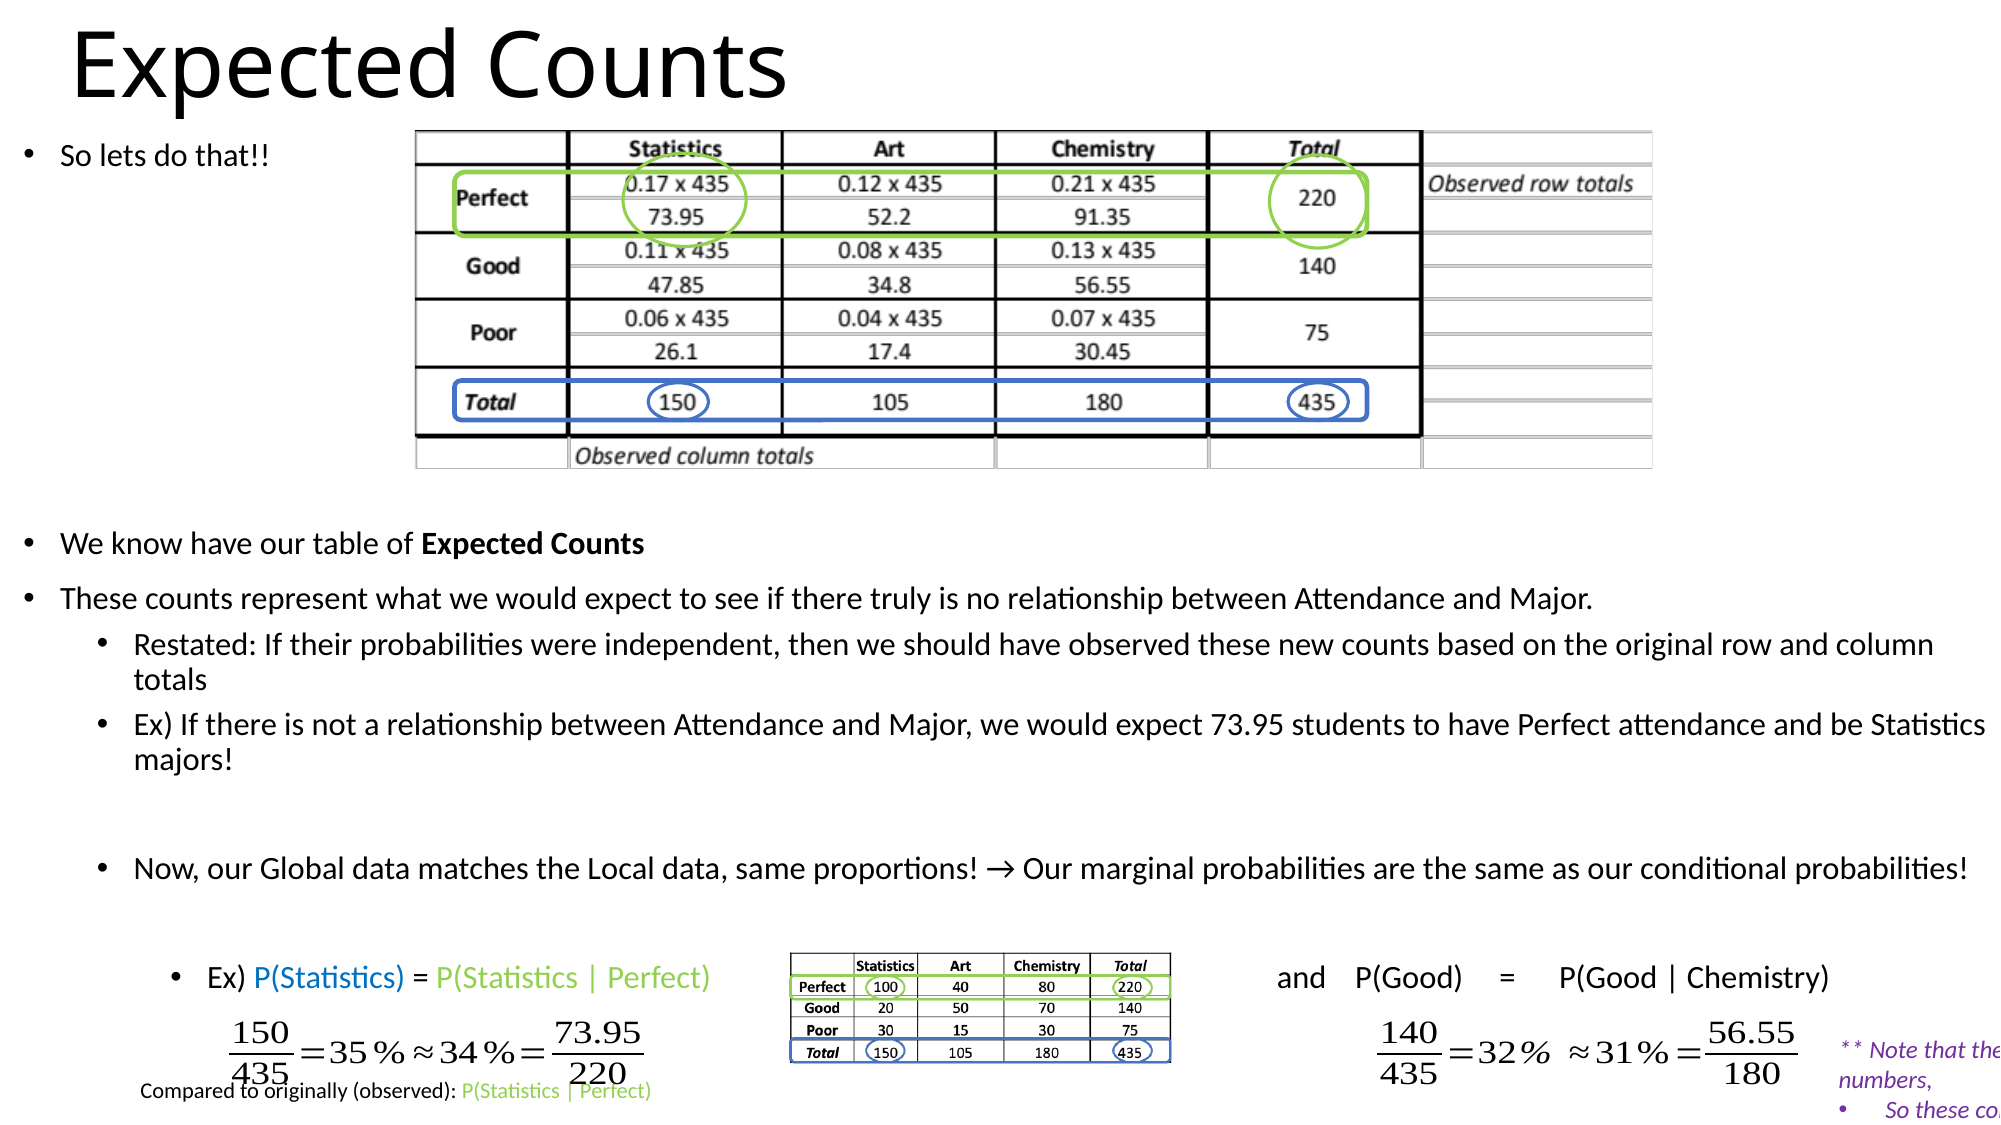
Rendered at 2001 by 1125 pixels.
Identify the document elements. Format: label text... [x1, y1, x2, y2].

picture [773, 937, 1185, 1077]
picture [414, 130, 1653, 469]
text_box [454, 153, 1367, 421]
text_box ** Note that there is roundoff error in my numbers, So these comparisons are just approximately equal ≈ But in theory (and our calc), they will be exactly equal = [1823, 1026, 2000, 1125]
title Expected Counts [54, 0, 1780, 177]
